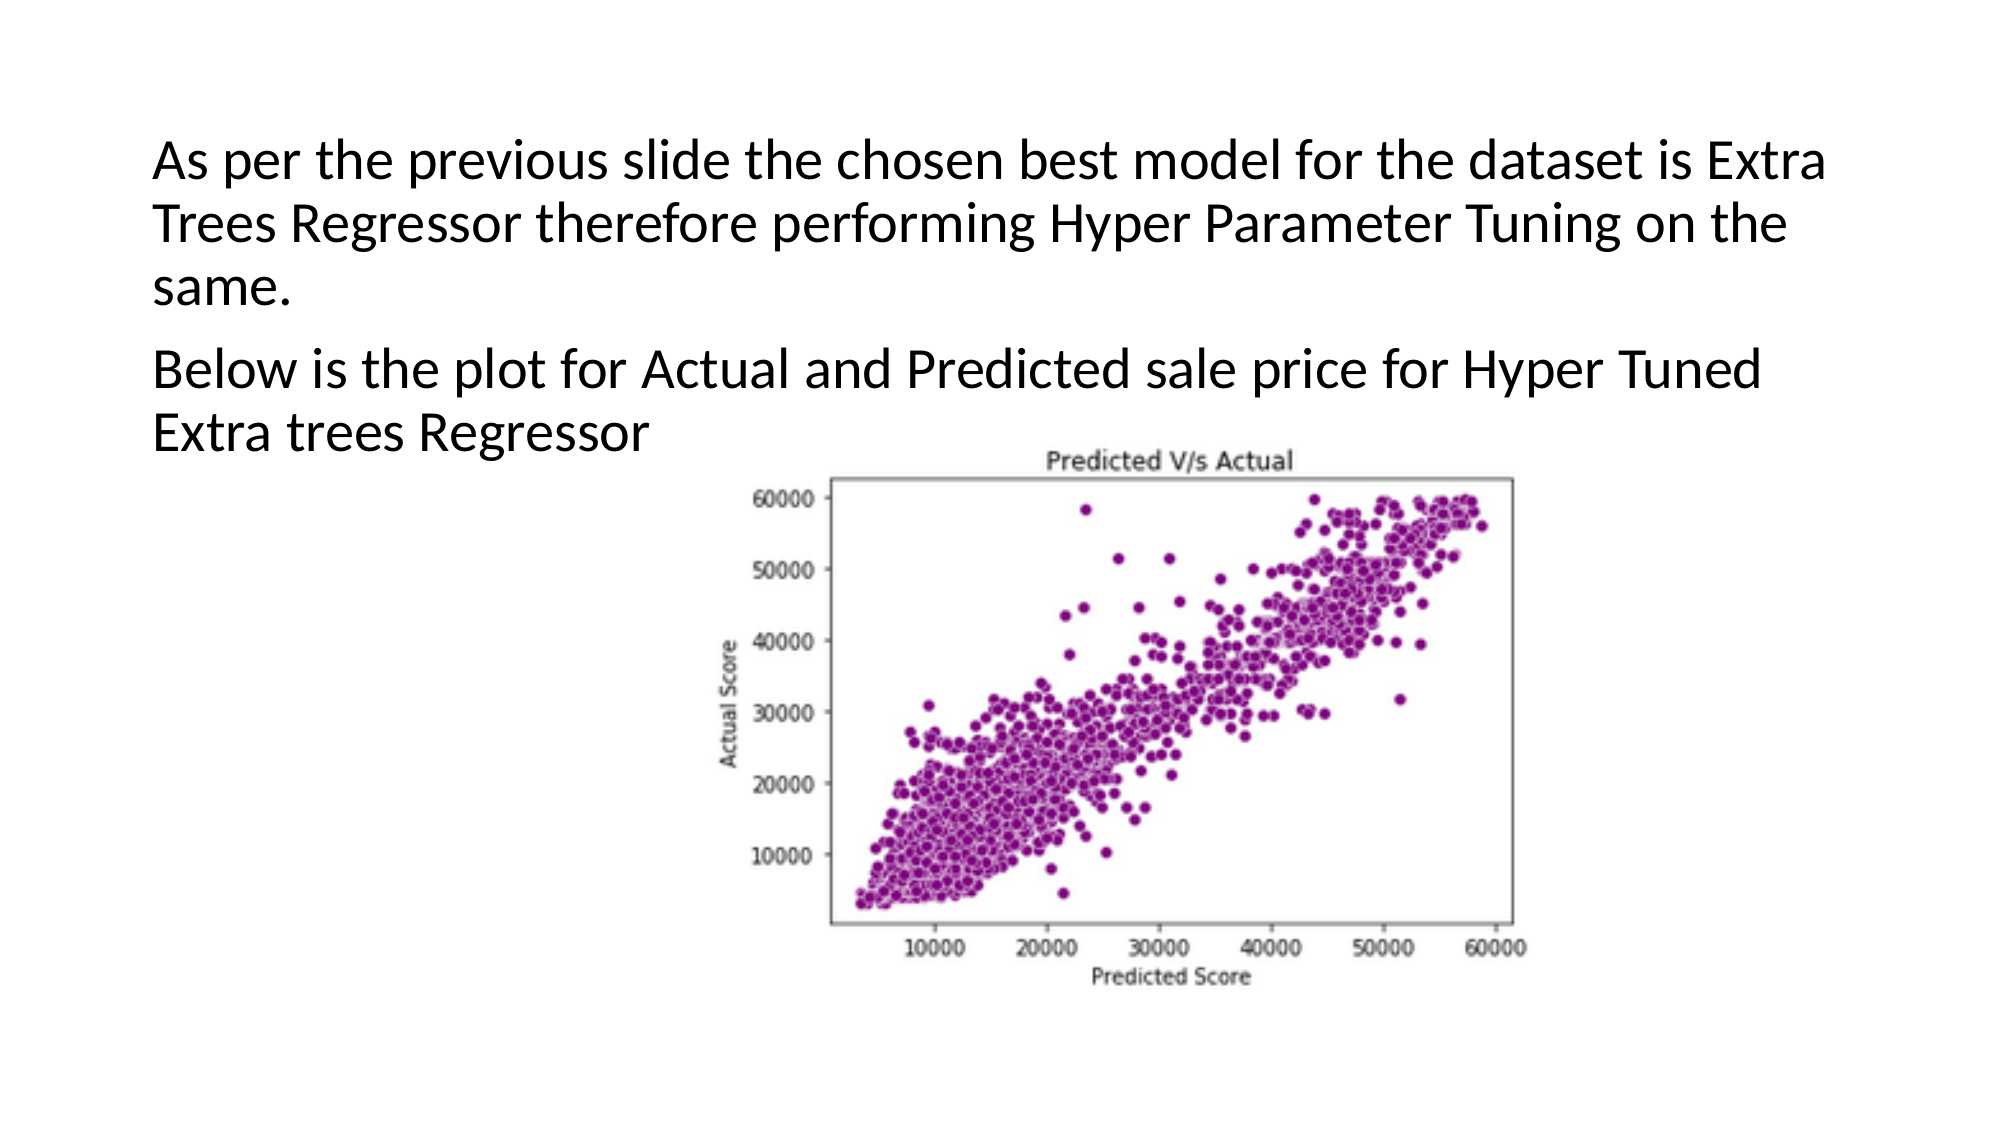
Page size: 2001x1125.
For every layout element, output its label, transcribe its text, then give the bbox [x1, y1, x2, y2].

picture [698, 429, 1571, 1014]
list As per the previous slide the chosen best model for the dataset is Extra Trees Regressor therefore performing Hyper Parameter Tuning on the same. Below is the plot for Actual and Predicted sale price for Hyper Tuned Extra trees Regressor [137, 121, 1863, 1014]
